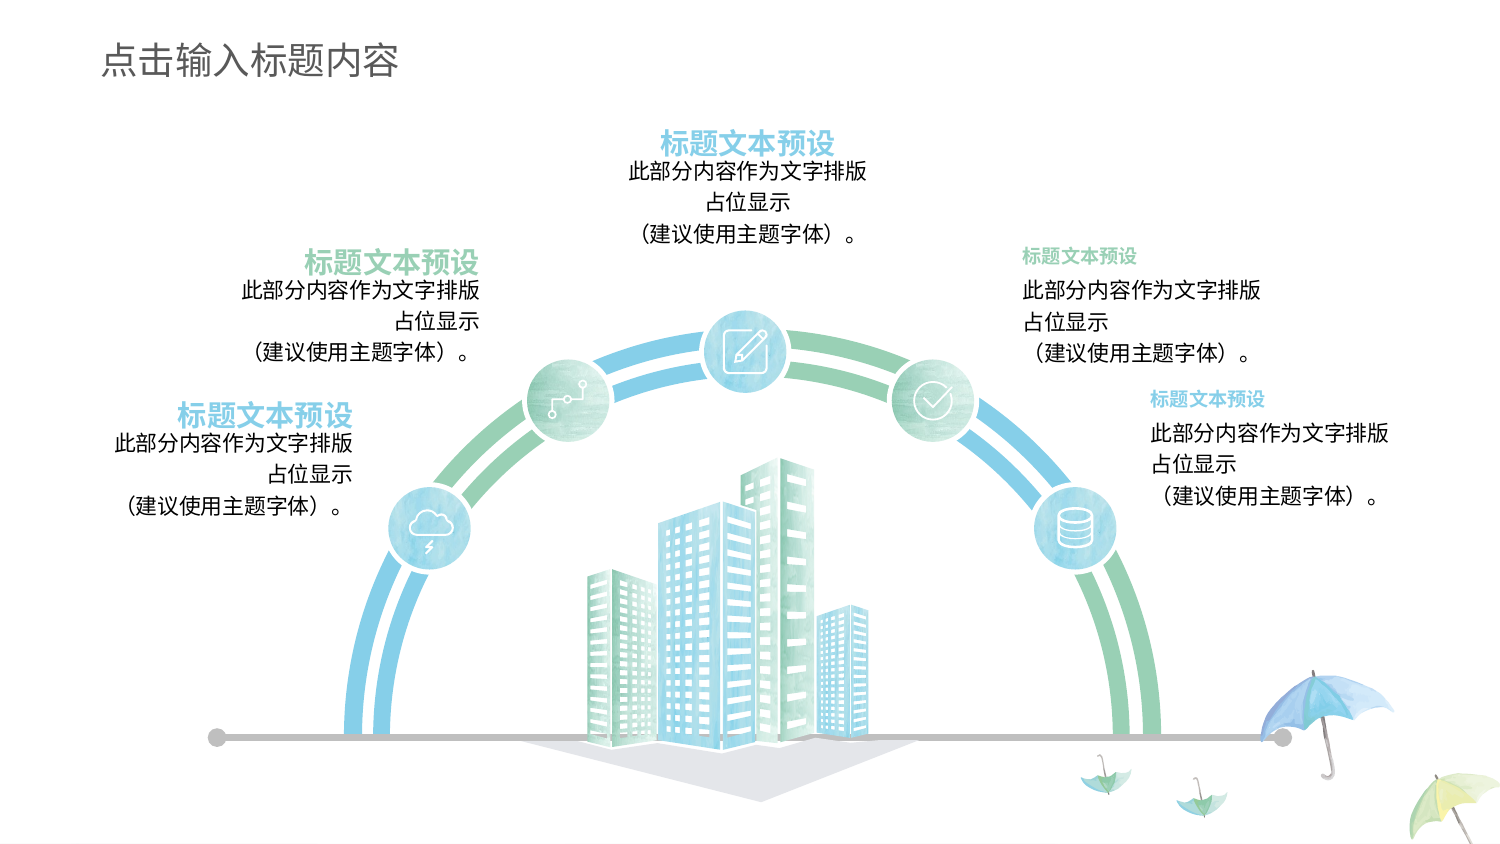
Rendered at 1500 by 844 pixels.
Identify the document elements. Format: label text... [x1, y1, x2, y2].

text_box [216, 305, 1283, 803]
picture [1080, 669, 1500, 844]
text_box 点击输入标题内容 [100, 28, 450, 91]
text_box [98, 117, 1424, 489]
